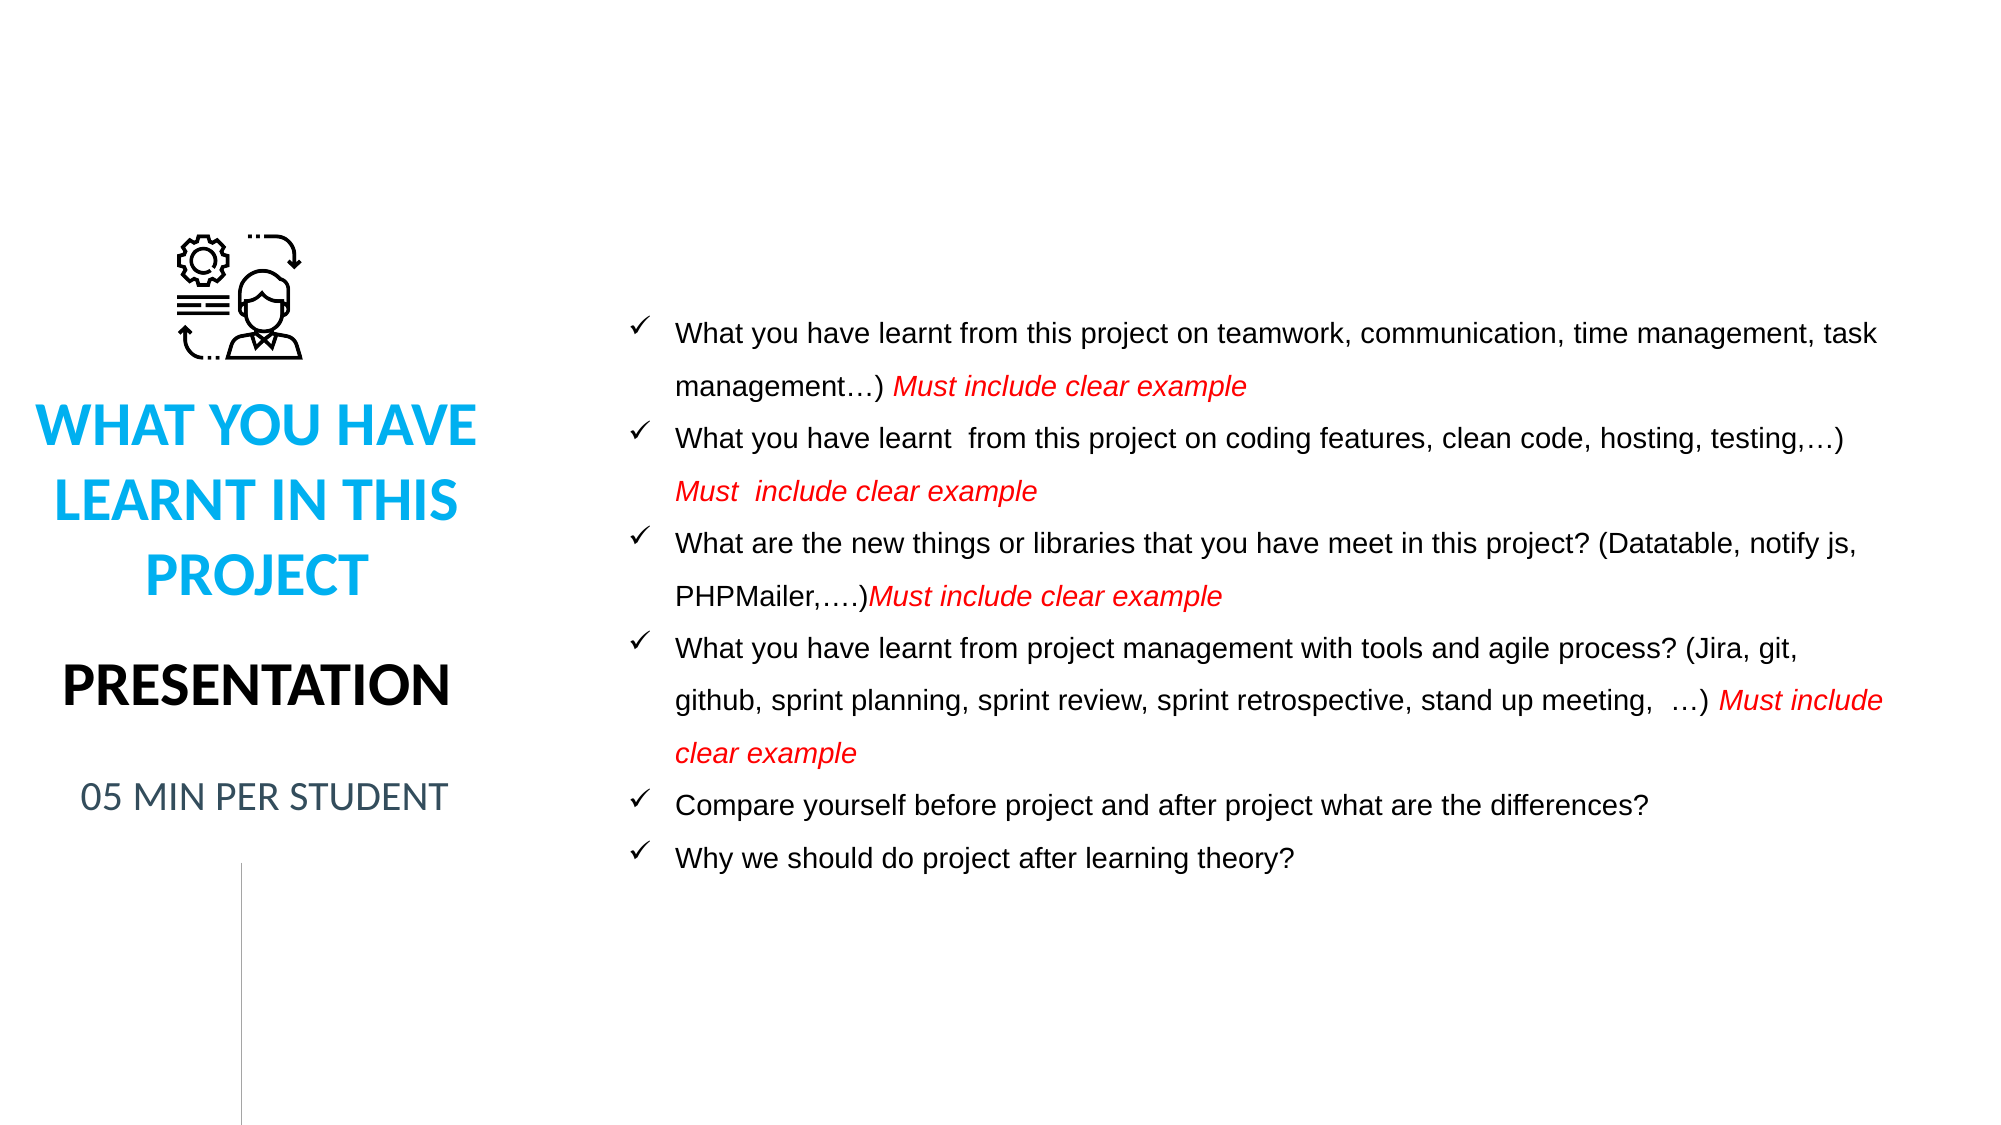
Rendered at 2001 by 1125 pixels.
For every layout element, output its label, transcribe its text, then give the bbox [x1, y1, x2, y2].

picture [177, 234, 303, 360]
text_box 05 MIN PER STUDENT [65, 761, 467, 877]
text_box WHAT YOU HAVE LEARNT IN THIS PROJECT PRESENTATION [20, 375, 495, 726]
text_box What you have learnt from this project on teamwork, communication, time management, task management…) Must include clear example What you have learnt from this project on coding features, clean code, hosting, testing,…) Must include clear example What are the new things or libraries that you have meet in this project? (Datatable, notify js, PHPMailer,….)Must include clear example What you have learnt from project management with tools and agile process? (Jira, git, github, sprint planning, sprint review, sprint retrospective, stand up meeting, …) Must include clear example Compare yourself before project and after project what are the differences? Why we should do project after learning theory? [613, 289, 1901, 882]
